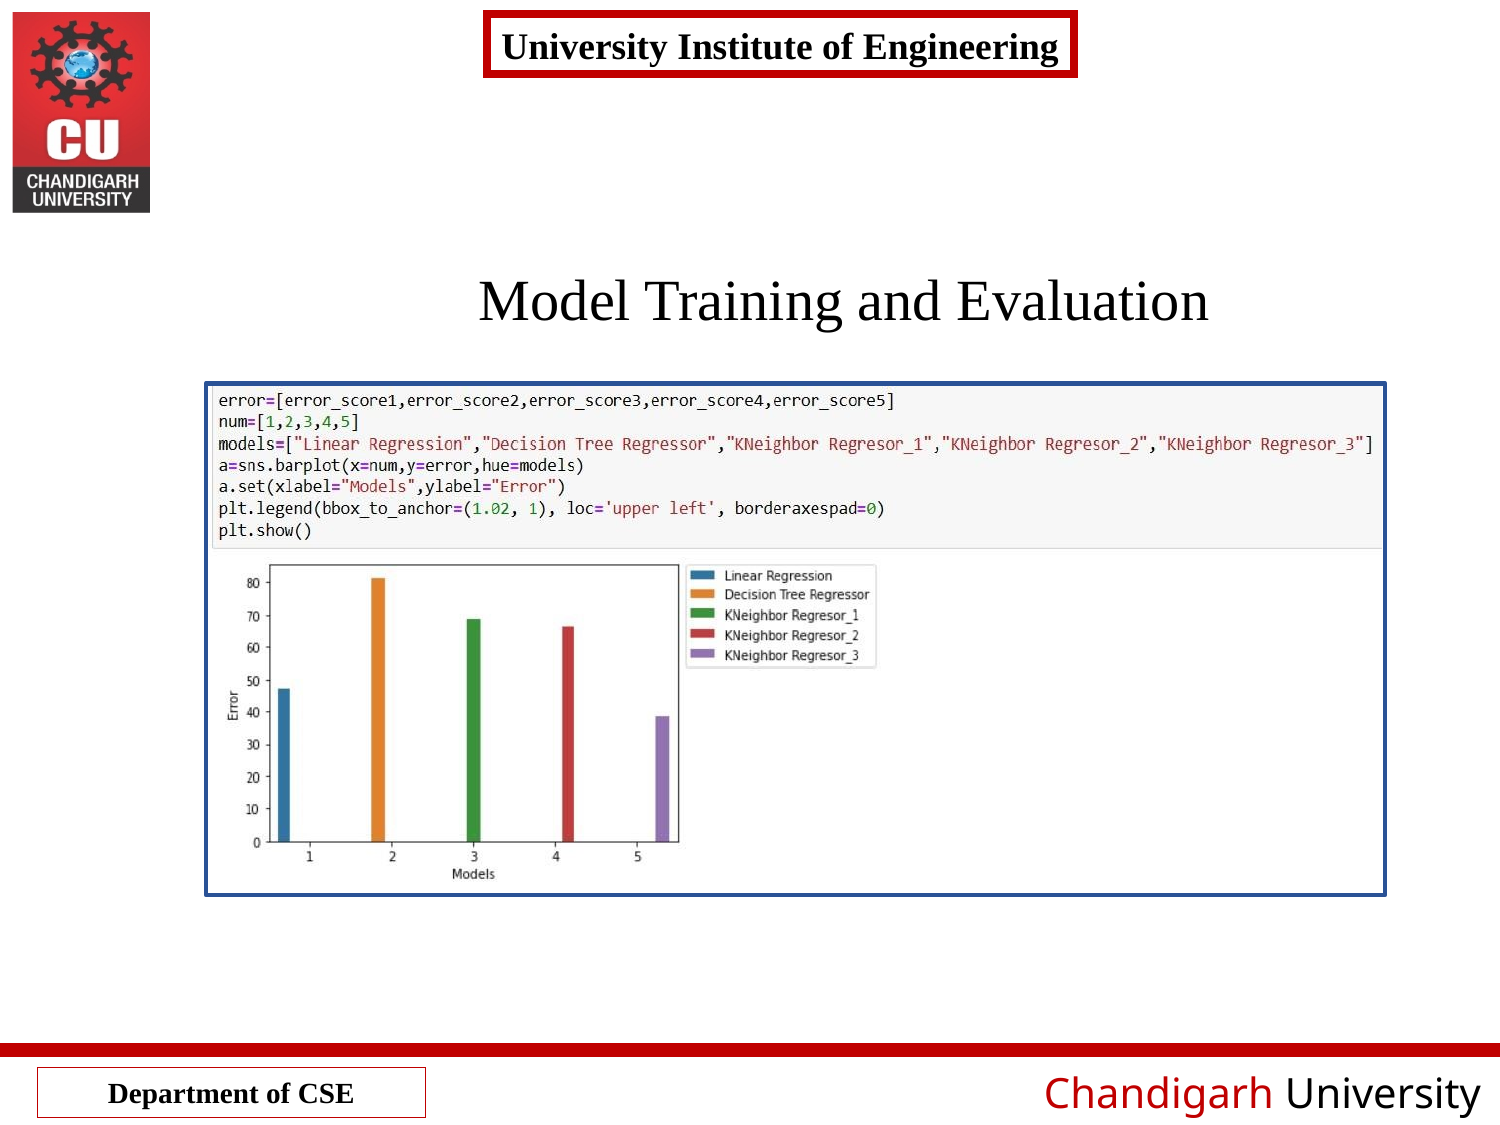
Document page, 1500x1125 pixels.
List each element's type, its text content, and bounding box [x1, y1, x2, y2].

picture [12, 12, 150, 213]
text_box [205, 383, 1411, 922]
title Model Training and Evaluation [75, 45, 1425, 233]
